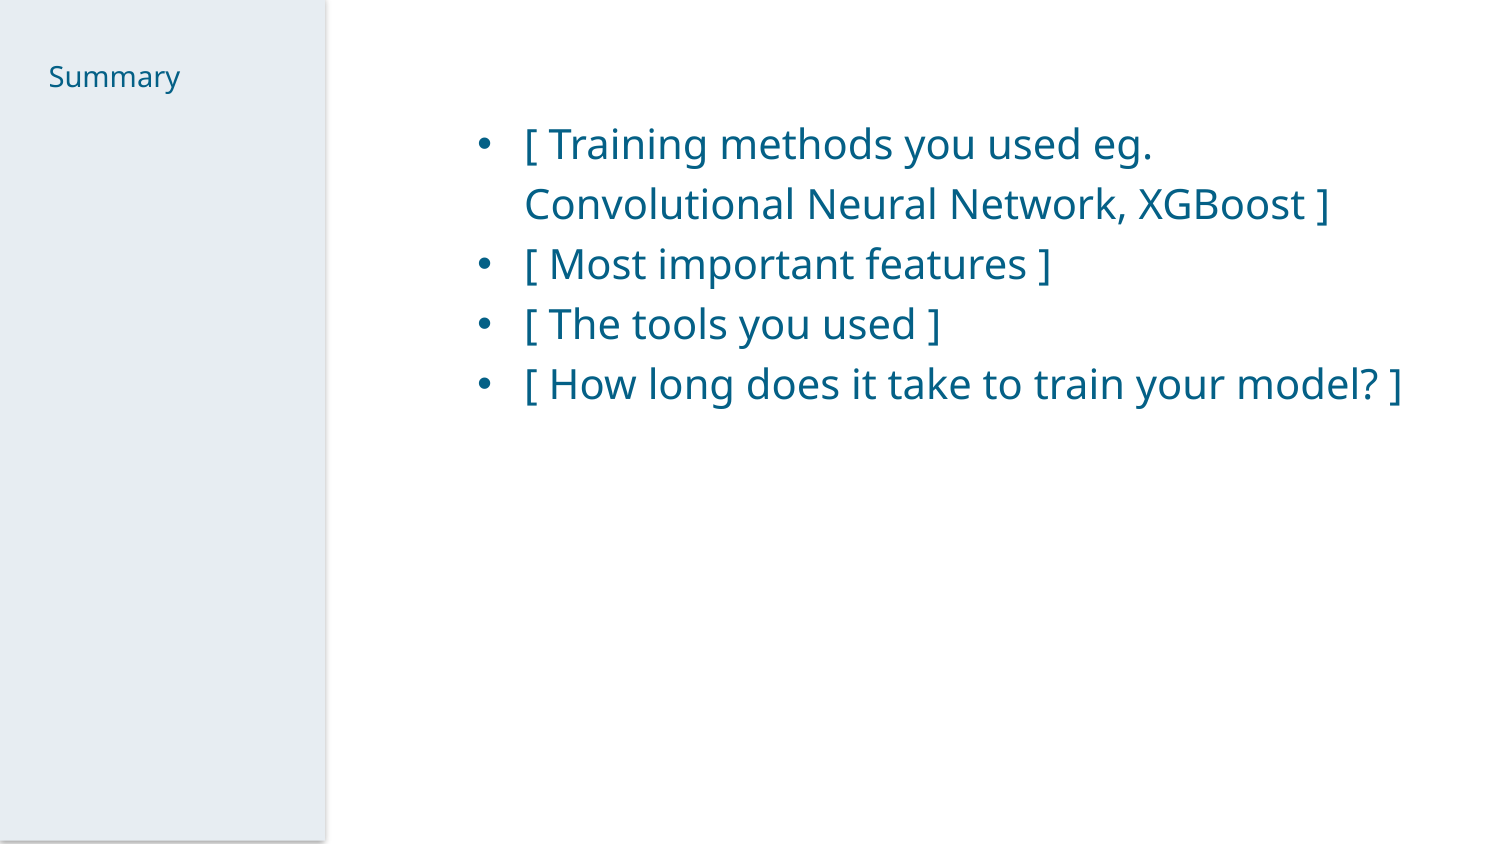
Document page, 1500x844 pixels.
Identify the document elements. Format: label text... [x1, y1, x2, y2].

text_box [ Training methods you used eg. Convolutional Neural Network, XGBoost ] [ Most important features ] [ The tools you used ] [ How long does it take to train your model? ] [462, 50, 1425, 416]
text_box [0, 0, 327, 843]
text_box Summary [33, 50, 292, 101]
